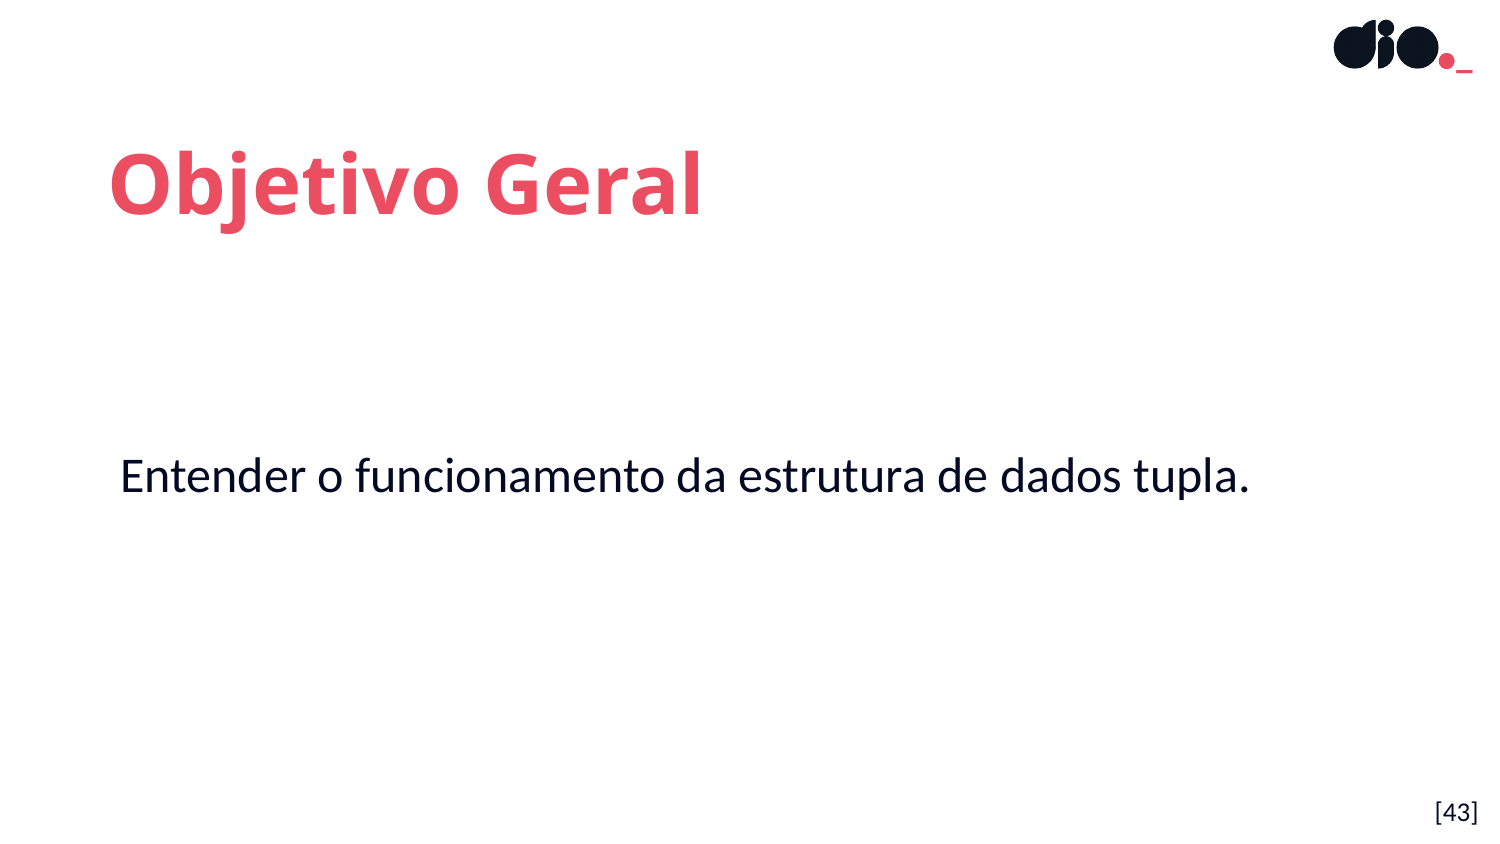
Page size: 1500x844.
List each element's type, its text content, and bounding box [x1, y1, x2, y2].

picture [1333, 19, 1473, 74]
text_box Entender o funcionamento da estrutura de dados tupla. [92, 304, 1408, 641]
text_box Objetivo Geral [92, 104, 1408, 243]
slide_number [43] [1403, 779, 1494, 844]
